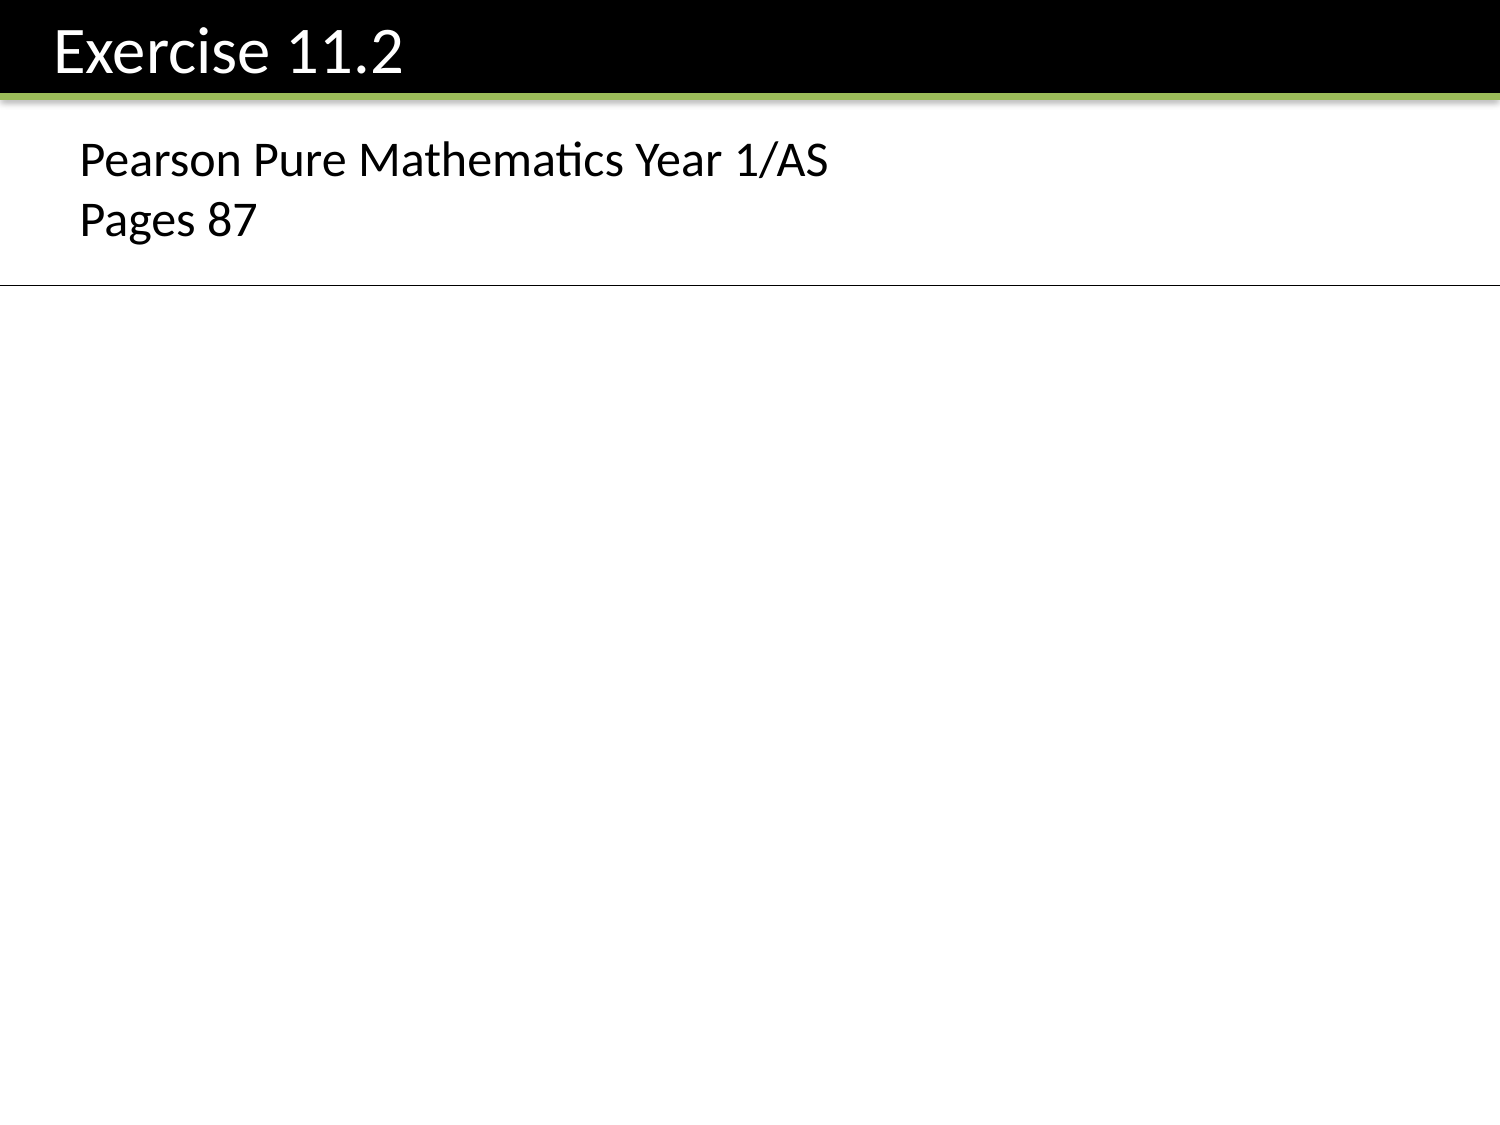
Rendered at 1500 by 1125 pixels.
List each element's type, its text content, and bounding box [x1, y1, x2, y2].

text_box Pearson Pure Mathematics Year 1/AS Pages 87 [64, 118, 1365, 254]
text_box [0, 0, 1500, 99]
